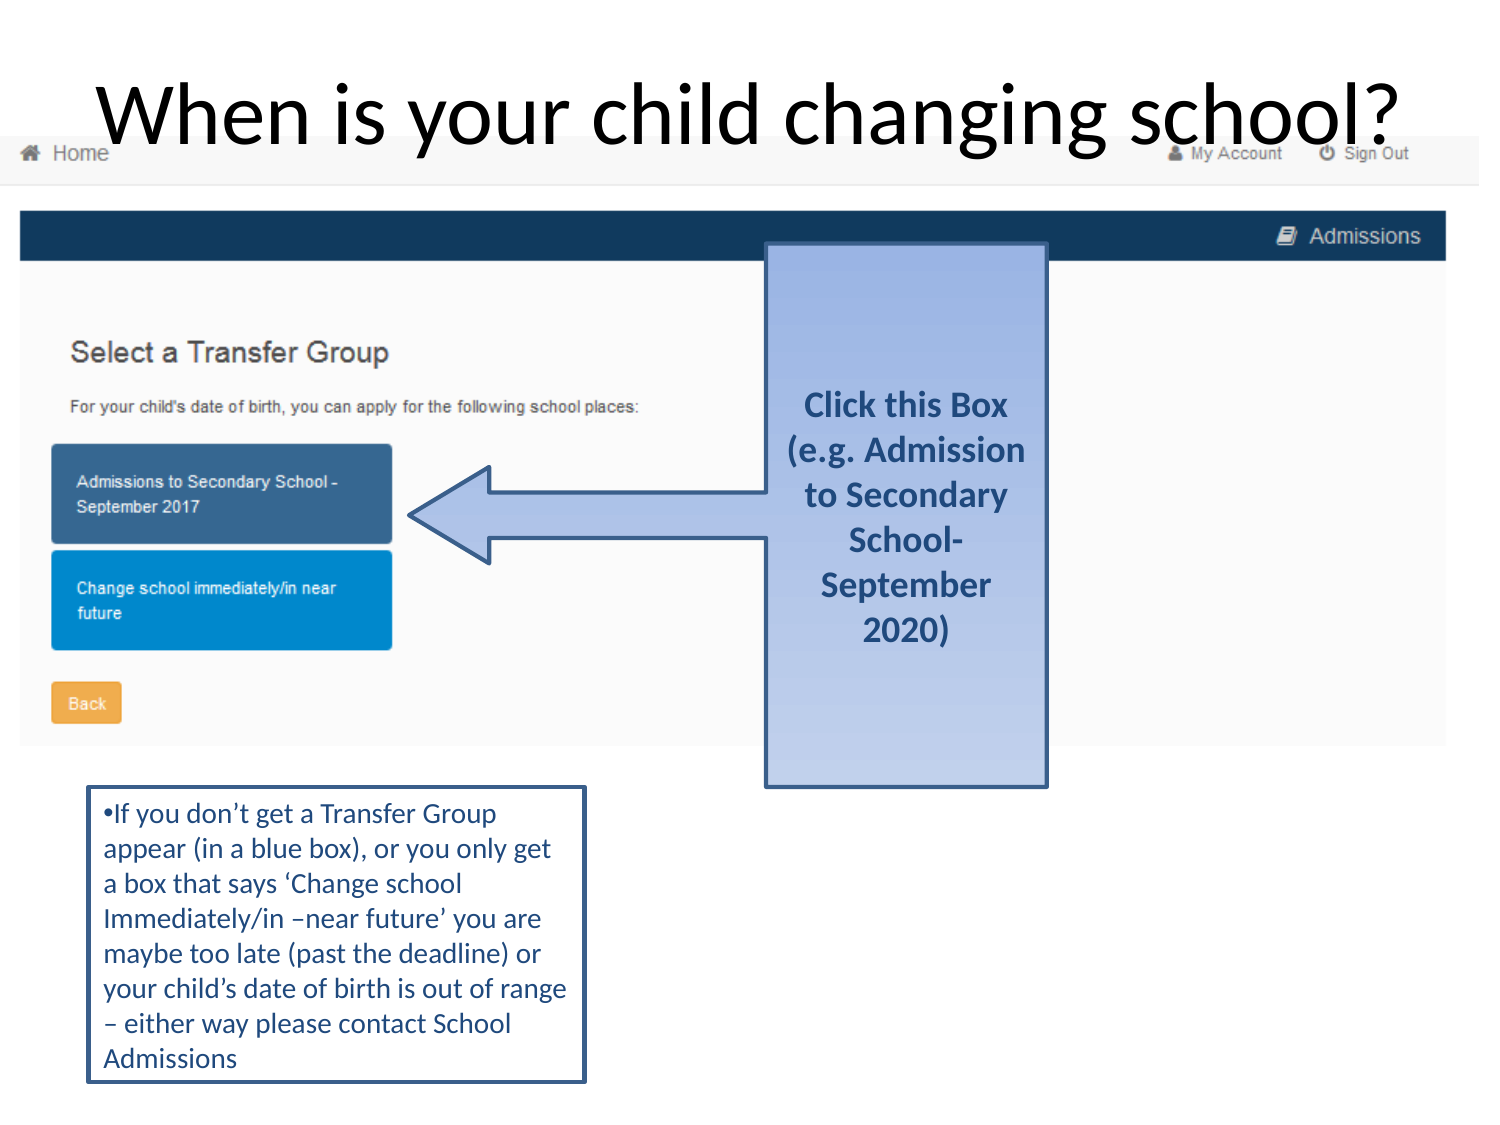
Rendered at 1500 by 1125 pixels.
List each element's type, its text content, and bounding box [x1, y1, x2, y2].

text_box If you don’t get a Transfer Group appear (in a blue box), or you only get a box that says ‘Change school Immediately/in –near future’ you are maybe too late (past the deadline) or your child’s date of birth is out of range – either way please contact School Admissions [86, 785, 587, 1084]
text_box Click this Box (e.g. Admission to Secondary School- September 2020) [763, 755, 1049, 790]
title When is your child changing school? [75, 45, 1425, 134]
picture [0, 136, 1479, 746]
